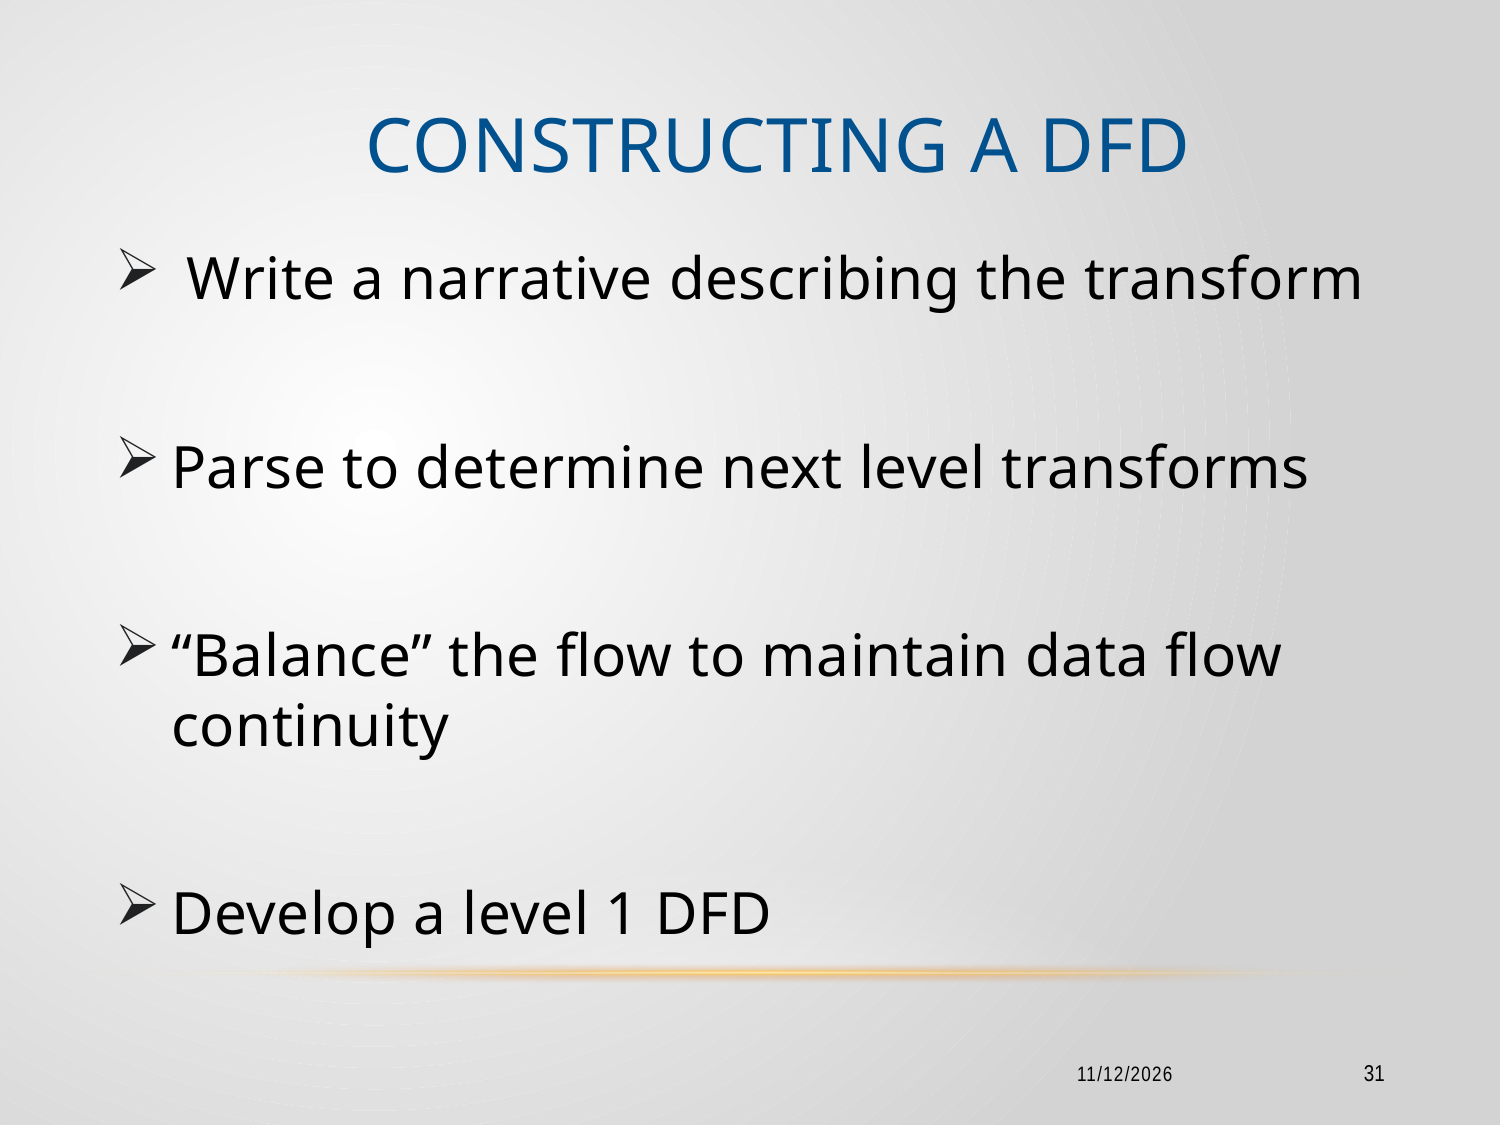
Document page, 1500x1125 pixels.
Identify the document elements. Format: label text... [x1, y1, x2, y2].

picture [0, 0, 1500, 1125]
slide_number 31 [1237, 1042, 1400, 1103]
list Write a narrative describing the transform Parse to determine next level transforms “Balance” the flow to maintain data flow continuity Develop a level 1 DFD [99, 234, 1413, 963]
title Constructing a DFD [173, 110, 1384, 195]
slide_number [937, 1042, 1188, 1103]
